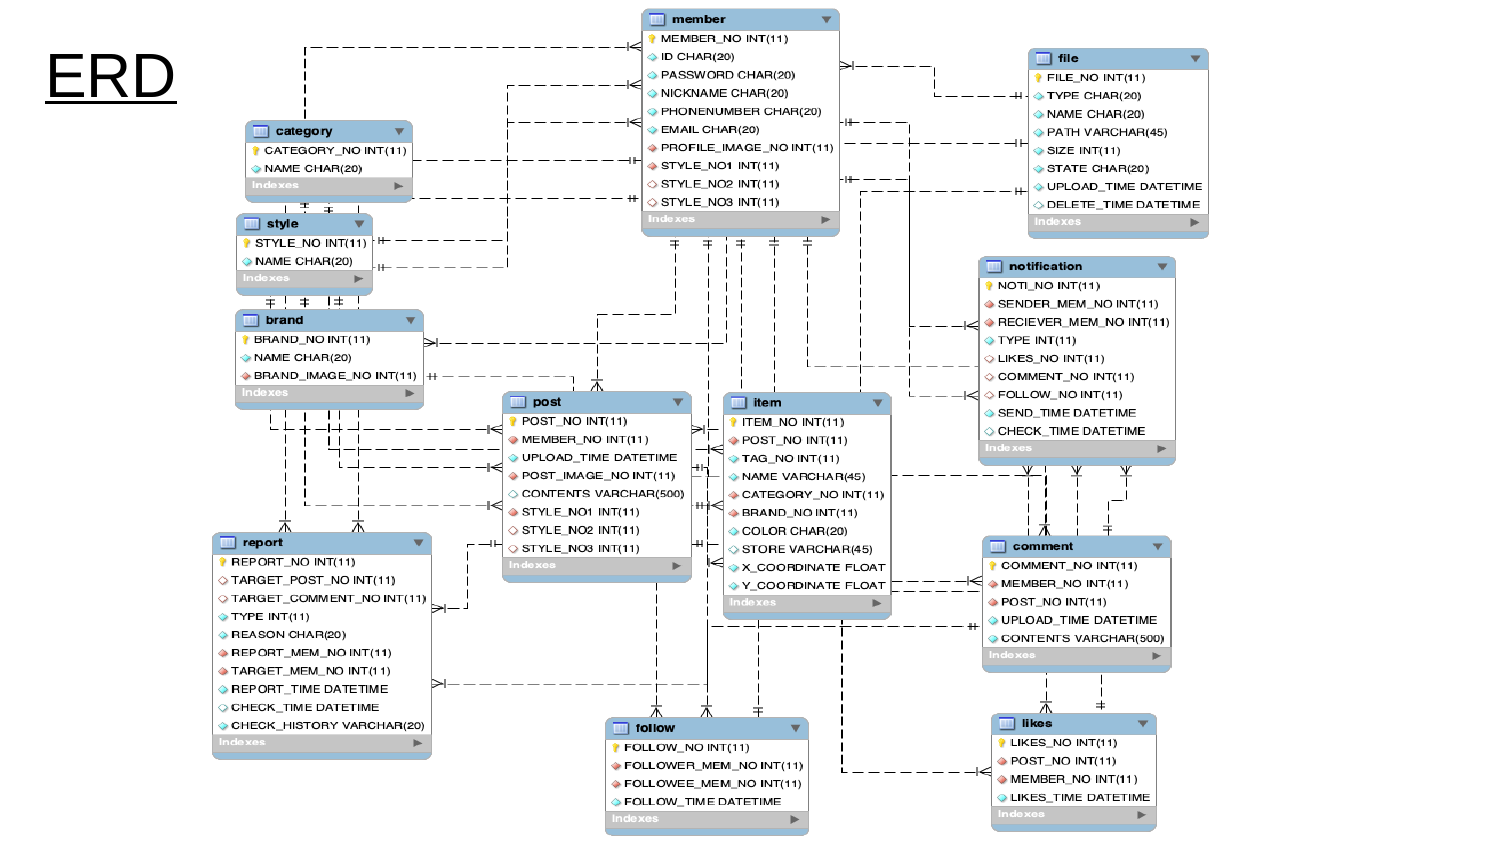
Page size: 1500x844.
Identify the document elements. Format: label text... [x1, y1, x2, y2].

text_box ERD [30, 19, 195, 98]
picture [200, 0, 1220, 844]
